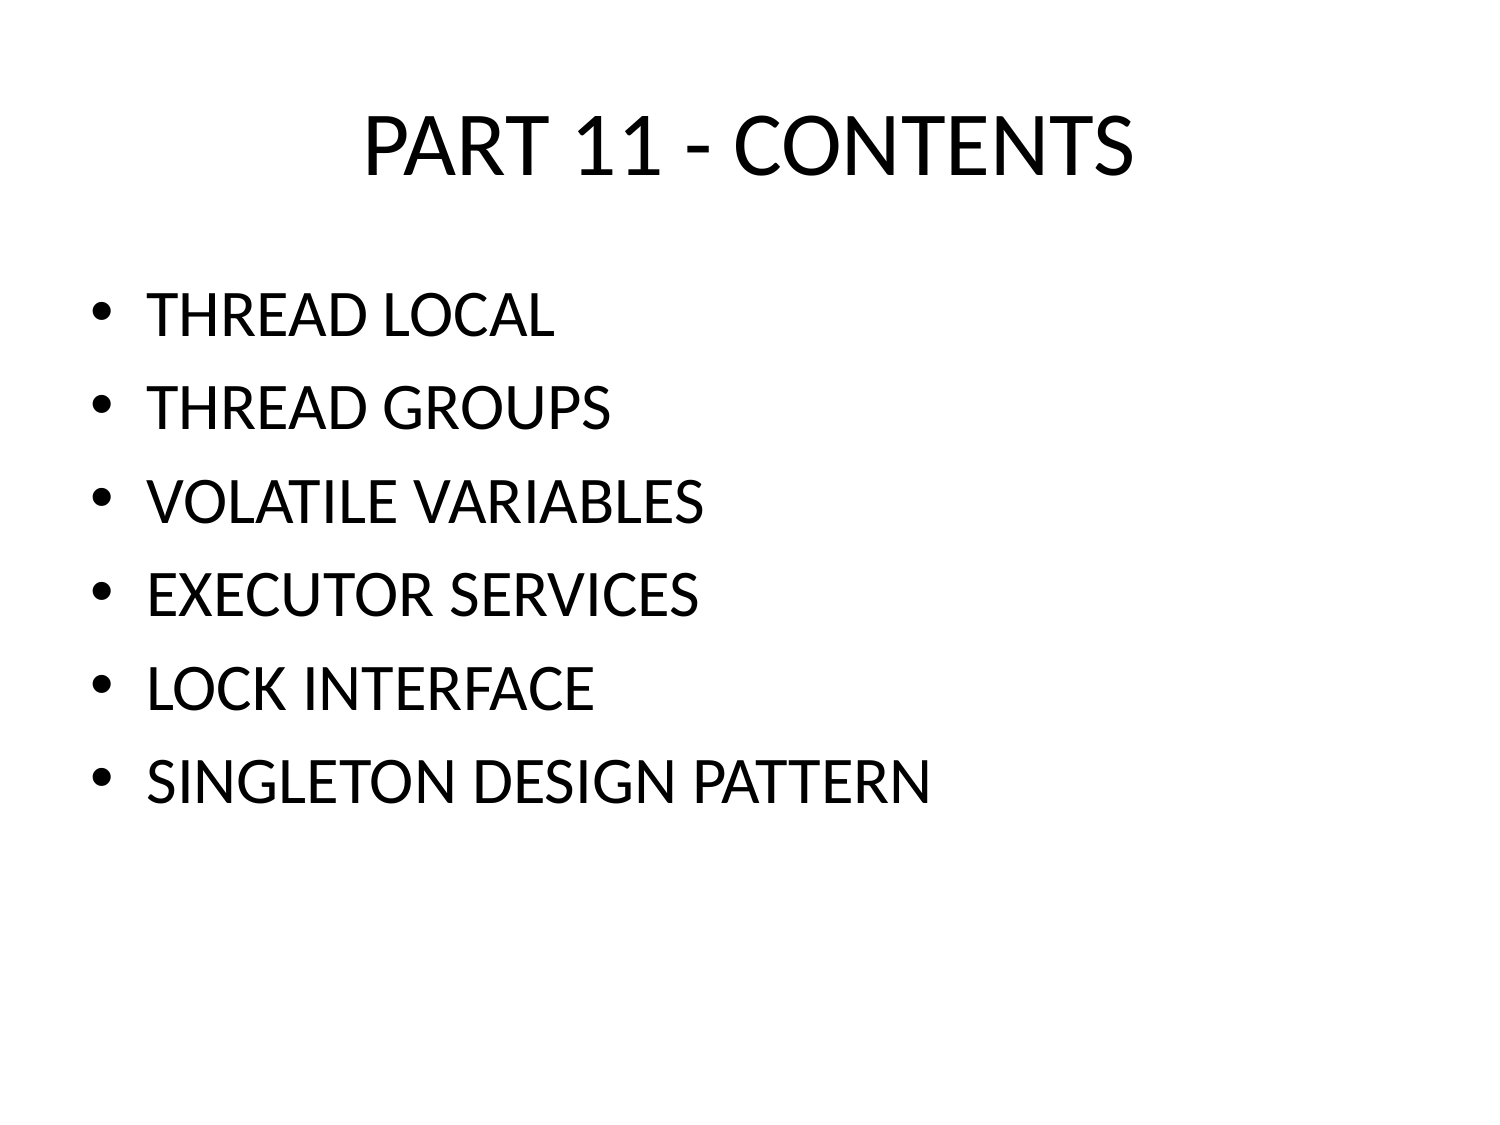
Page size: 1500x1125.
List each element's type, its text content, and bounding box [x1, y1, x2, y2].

list THREAD LOCAL THREAD GROUPS VOLATILE VARIABLES EXECUTOR SERVICES LOCK INTERFACE SINGLETON DESIGN PATTERN [75, 262, 1425, 1005]
title PART 11 - CONTENTS [75, 45, 1425, 233]
